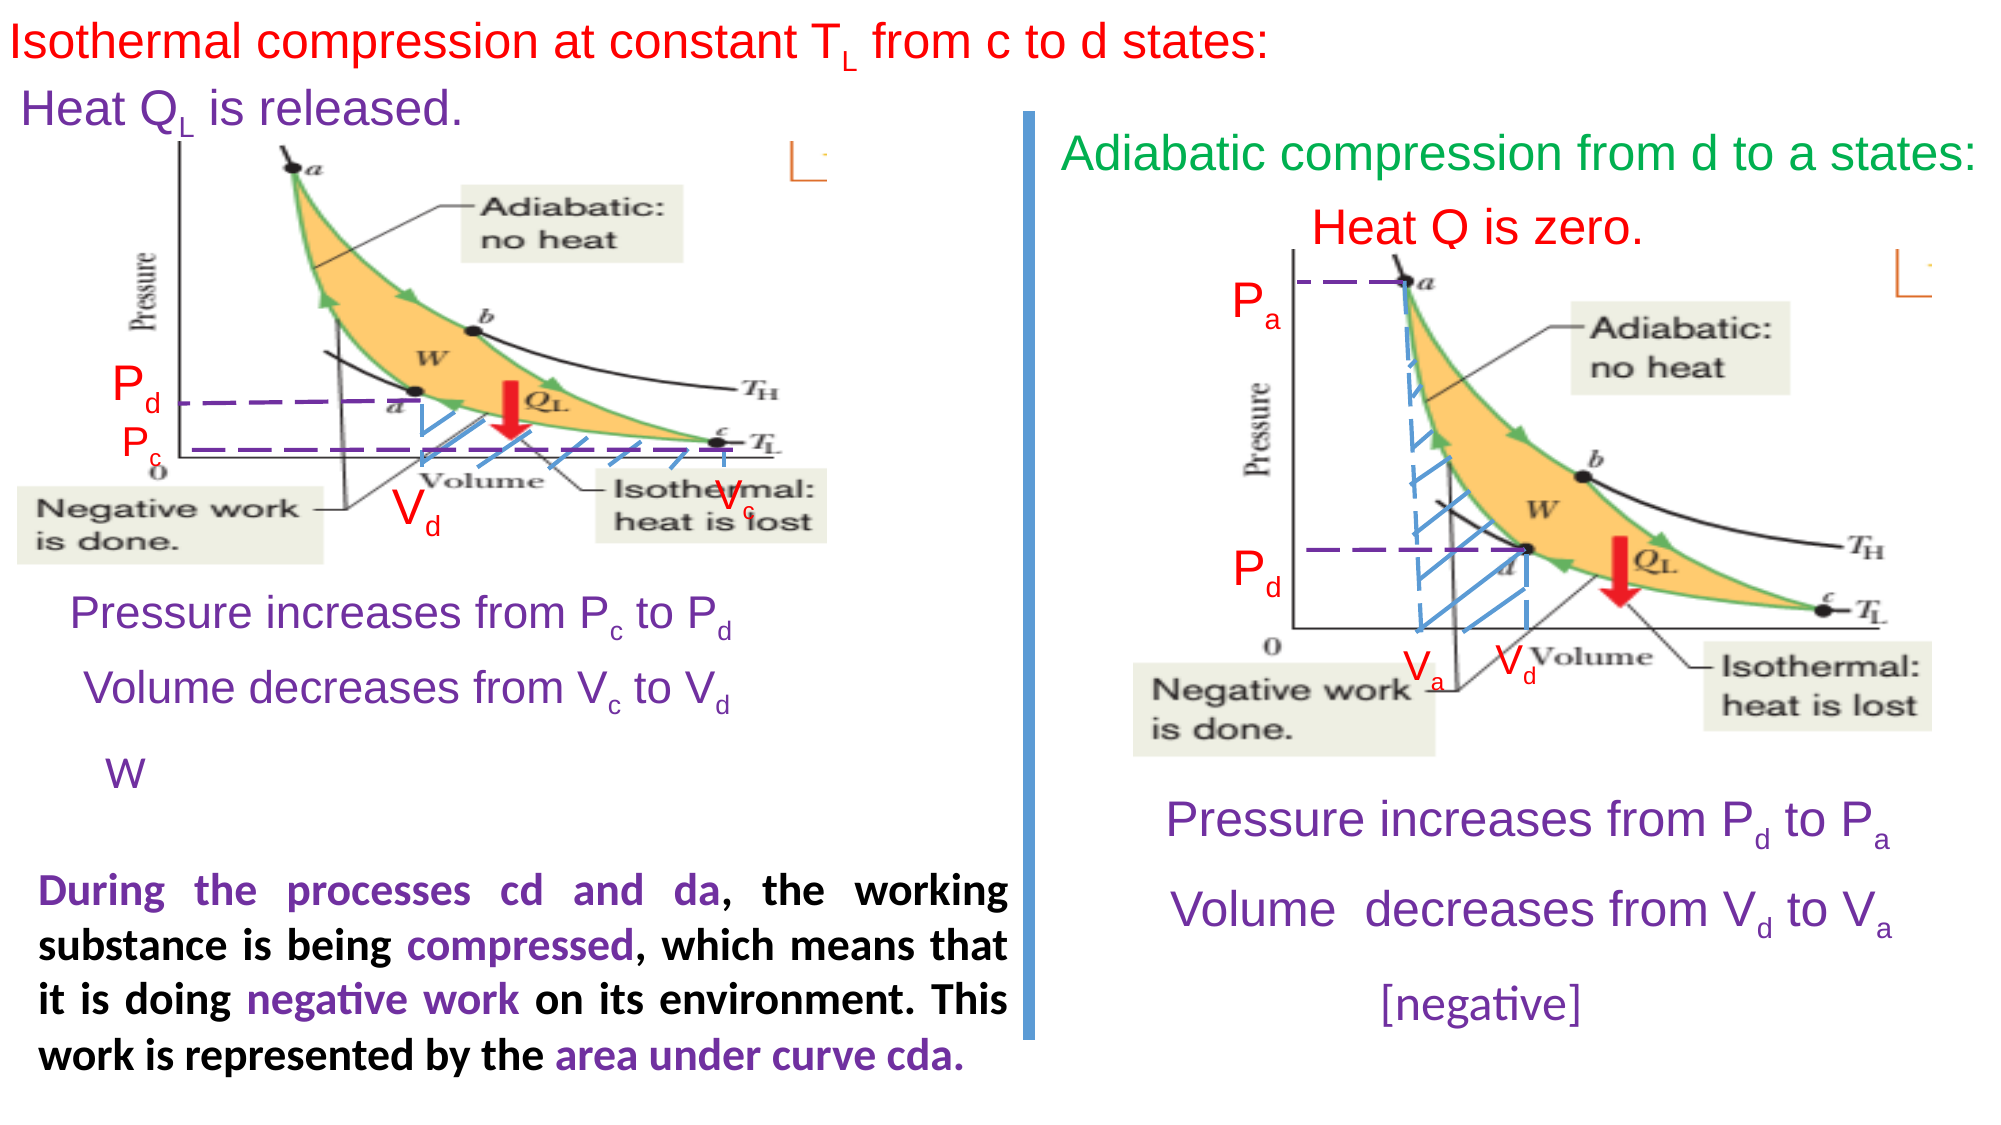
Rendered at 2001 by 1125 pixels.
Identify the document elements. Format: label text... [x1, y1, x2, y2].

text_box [16, 141, 889, 568]
text_box Volume decreases from Vc to Vd [68, 650, 758, 728]
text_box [1133, 249, 1932, 761]
text_box During the processes cd and da, the working substance is being compressed, which means that it is doing negative work on its environment. This work is represented by the area under curve cda. [23, 851, 1024, 1087]
text_box Volume decreases from Vd to Va [1155, 868, 1922, 952]
text_box Pressure increases from Pd to Pa [1150, 779, 2000, 863]
text_box Adiabatic compression from d to a states: [1046, 113, 2000, 188]
text_box Heat Q is zero. [1296, 187, 1661, 249]
text_box Pressure increases from Pc to Pd [54, 575, 910, 654]
text_box Heat QL is released. [5, 67, 480, 151]
text_box Isothermal compression at constant TL from c to d states: [0, 1, 1437, 85]
